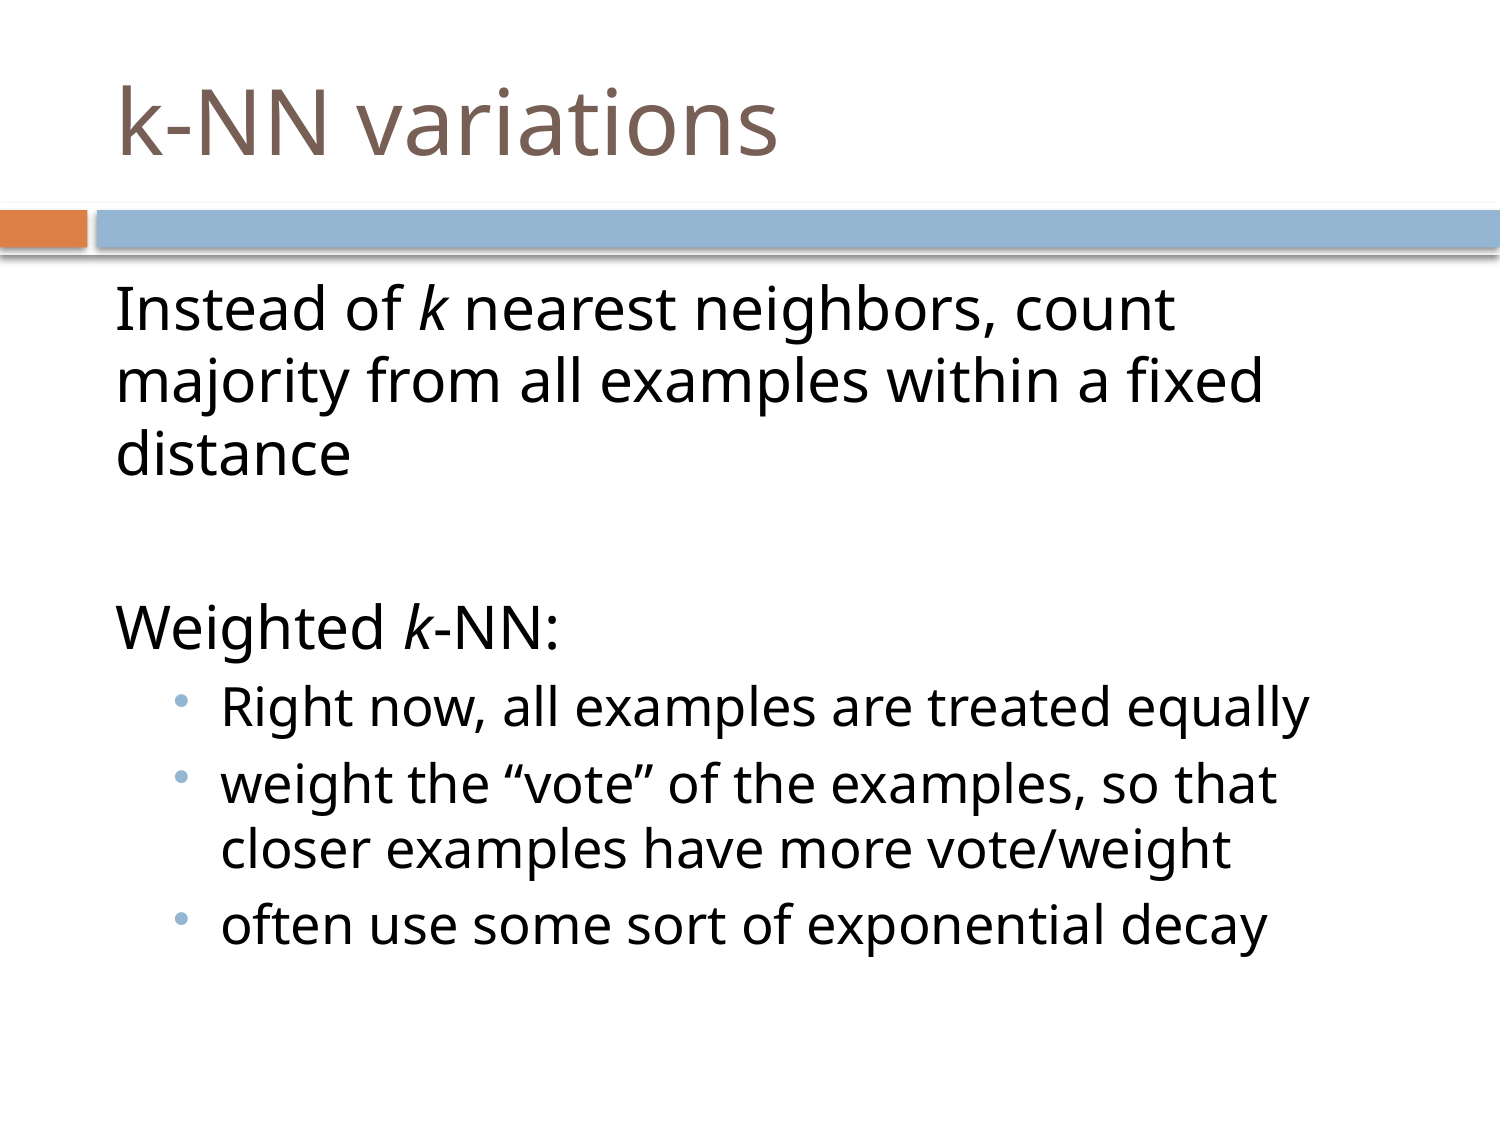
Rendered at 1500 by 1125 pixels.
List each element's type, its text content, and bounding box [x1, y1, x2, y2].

title k-NN variations [100, 37, 1438, 200]
list Instead of k nearest neighbors, count majority from all examples within a fixed distance Weighted k-NN: Right now, all examples are treated equally weight the “vote” of the examples, so that closer examples have more vote/weight often use some sort of exponential decay [100, 262, 1438, 1000]
